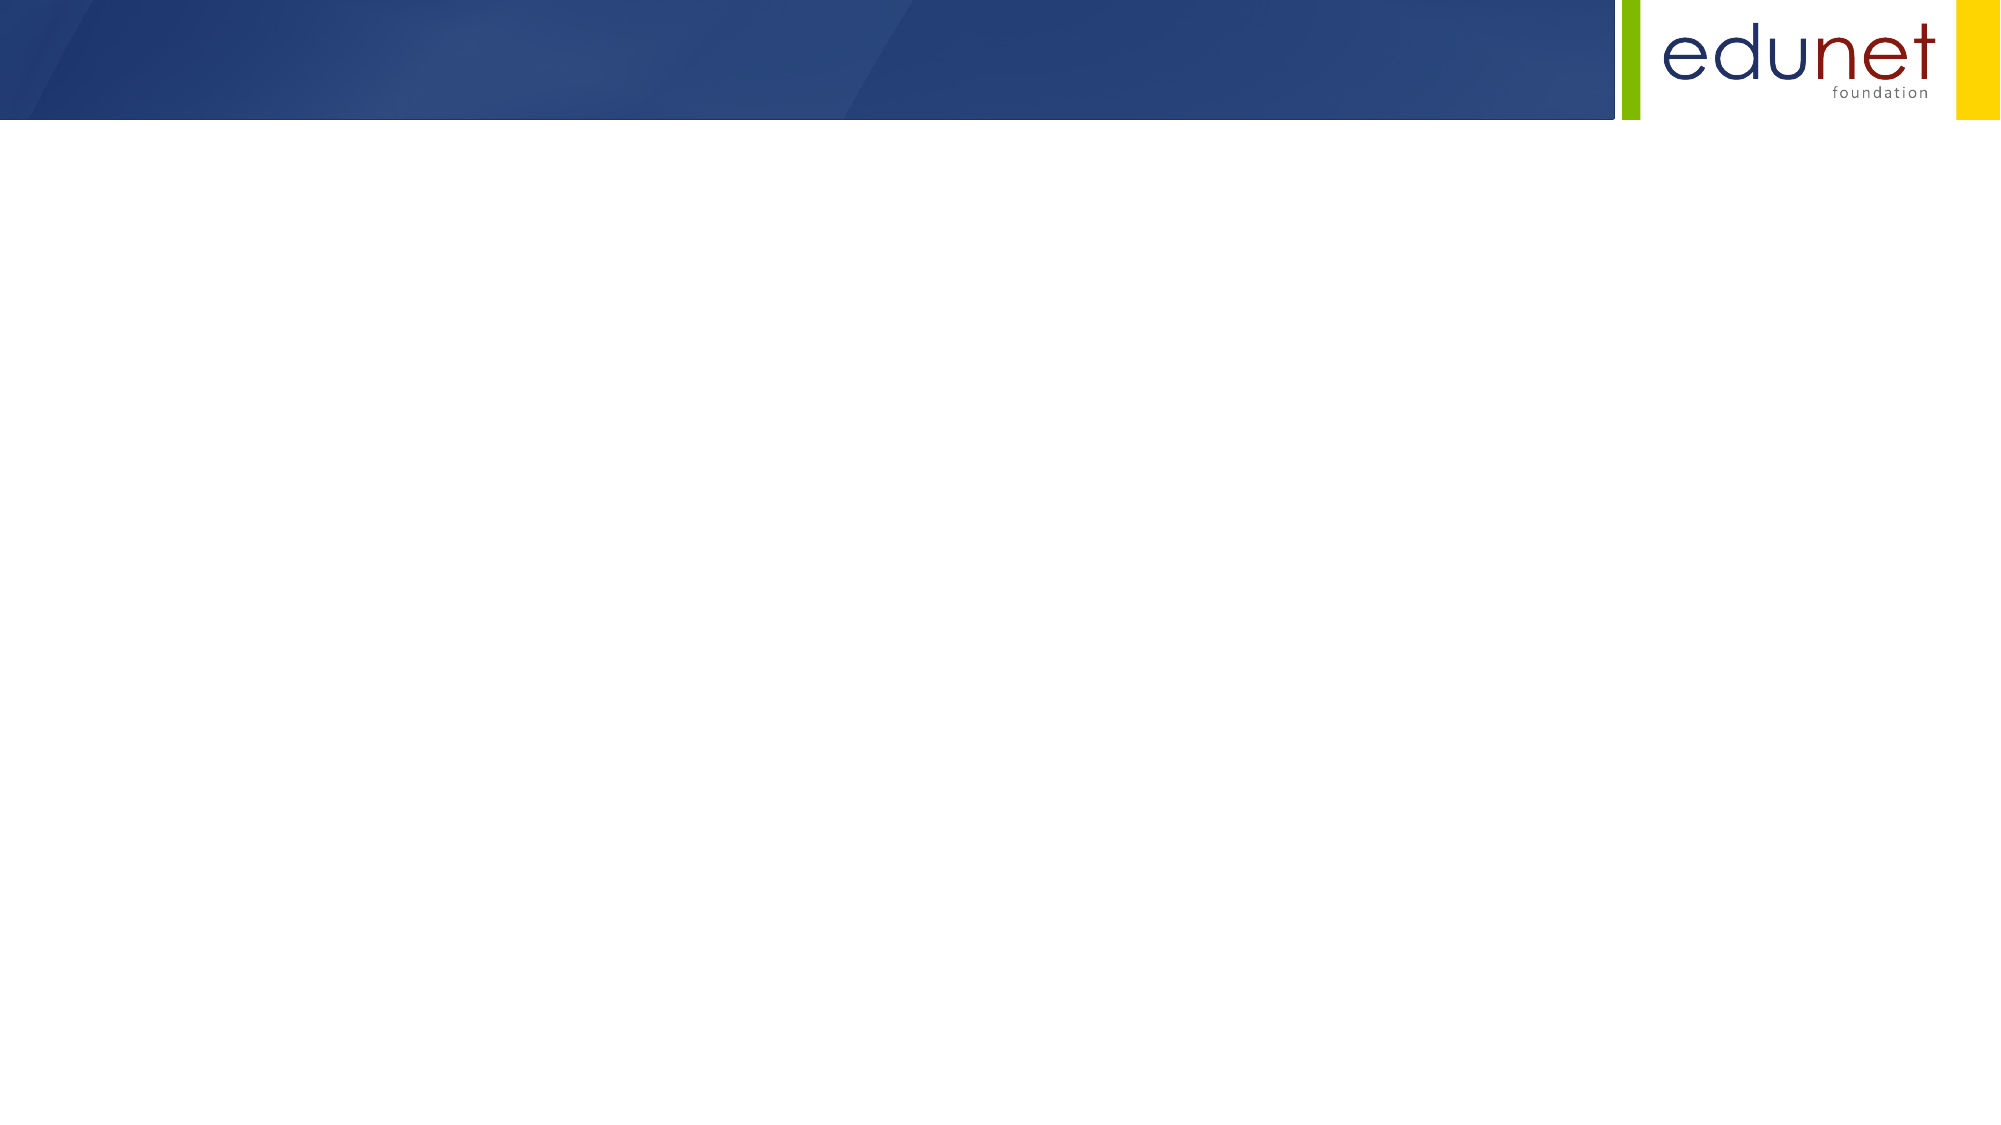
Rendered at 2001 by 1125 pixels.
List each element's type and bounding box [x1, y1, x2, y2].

picture [1652, 12, 1948, 108]
